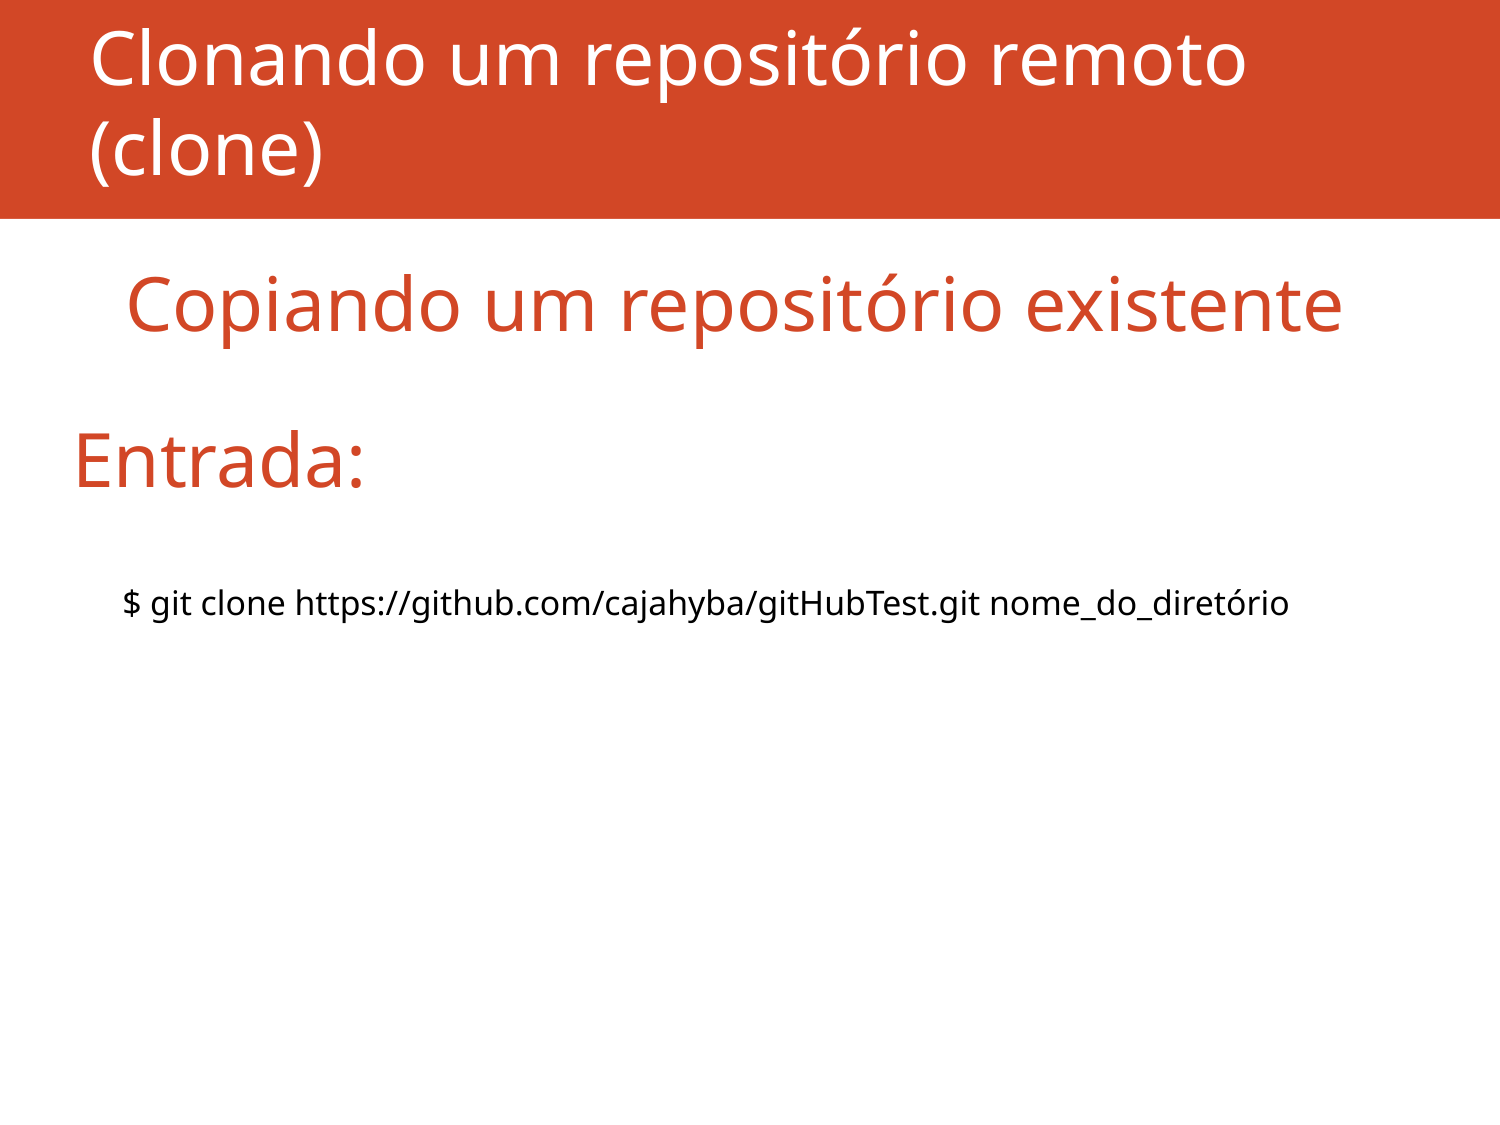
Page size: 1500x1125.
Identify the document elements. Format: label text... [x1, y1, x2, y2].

title Clonando um repositório remoto (clone) [74, 0, 1397, 199]
list $ git clone https://github.com/cajahyba/gitHubTest.git nome_do_diretório [106, 573, 1365, 640]
text_box Copiando um repositório existente [110, 248, 1361, 354]
text_box Entrada: [57, 405, 382, 511]
